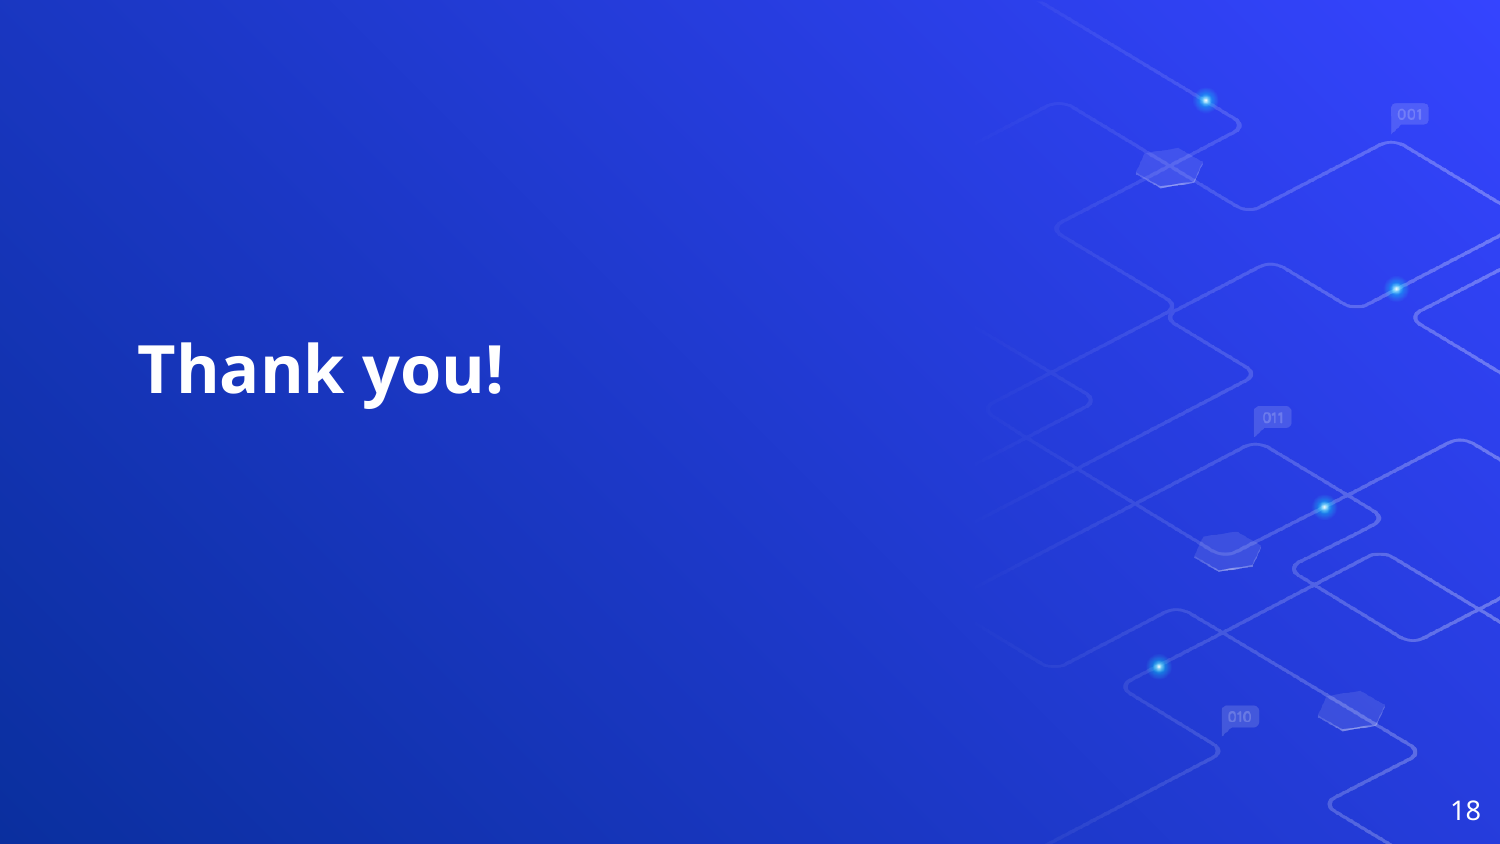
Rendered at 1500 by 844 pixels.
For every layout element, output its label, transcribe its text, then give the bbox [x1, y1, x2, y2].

picture [0, 0, 1500, 844]
slide_number ‹#› [1391, 779, 1482, 844]
title Thank you! [137, 265, 1124, 407]
